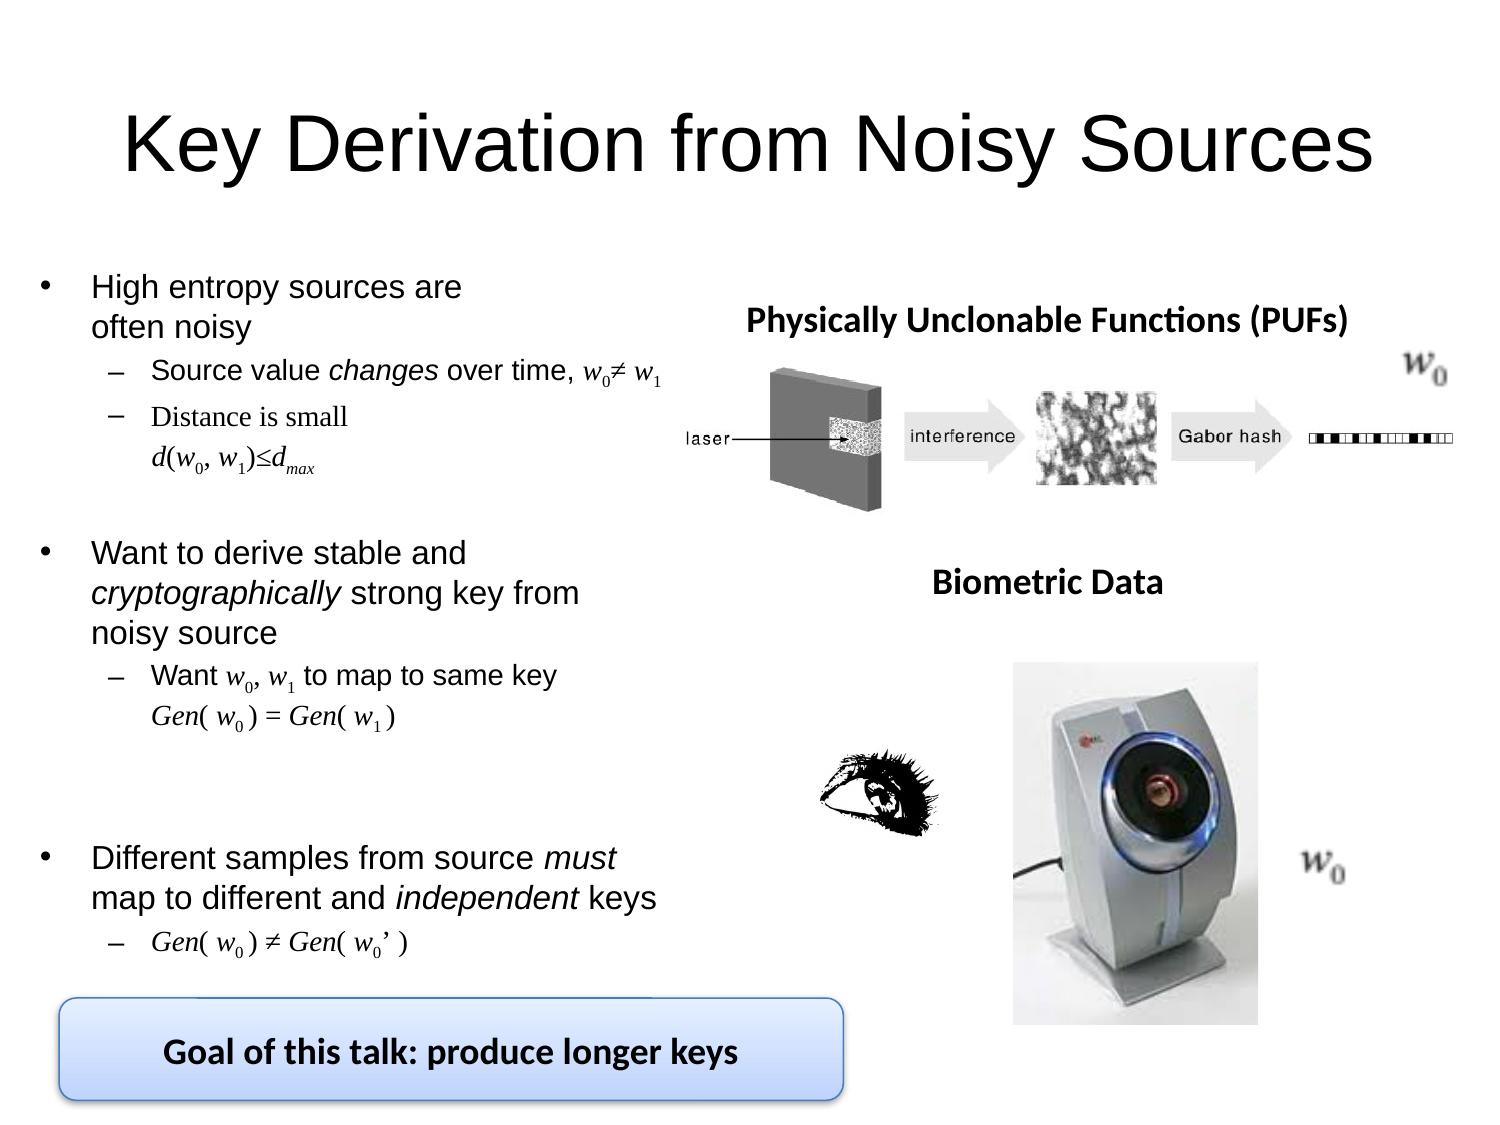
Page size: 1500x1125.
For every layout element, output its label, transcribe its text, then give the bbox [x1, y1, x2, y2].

text_box Physically Unclonable Functions (PUFs) [731, 287, 1365, 348]
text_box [1294, 829, 1353, 892]
picture [812, 749, 947, 838]
list High entropy sources are often noisy Source value changes over time, w0≠ w1 Distance is small d(w0, w1)≤dmax Want to derive stable and cryptographically strong key from noisy source Want w0, w1 to map to same key Gen( w0 ) = Gen( w1 ) Different samples from source must map to different and independent keys Gen( w0 ) ≠ Gen( w0’ ) [24, 258, 679, 1025]
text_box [1395, 331, 1455, 394]
text_box Goal of this talk: produce longer keys [58, 997, 845, 1102]
picture [1012, 662, 1259, 1026]
text_box Biometric Data [917, 549, 1180, 610]
title Key Derivation from Noisy Sources [75, 45, 1425, 233]
picture [667, 362, 1456, 528]
